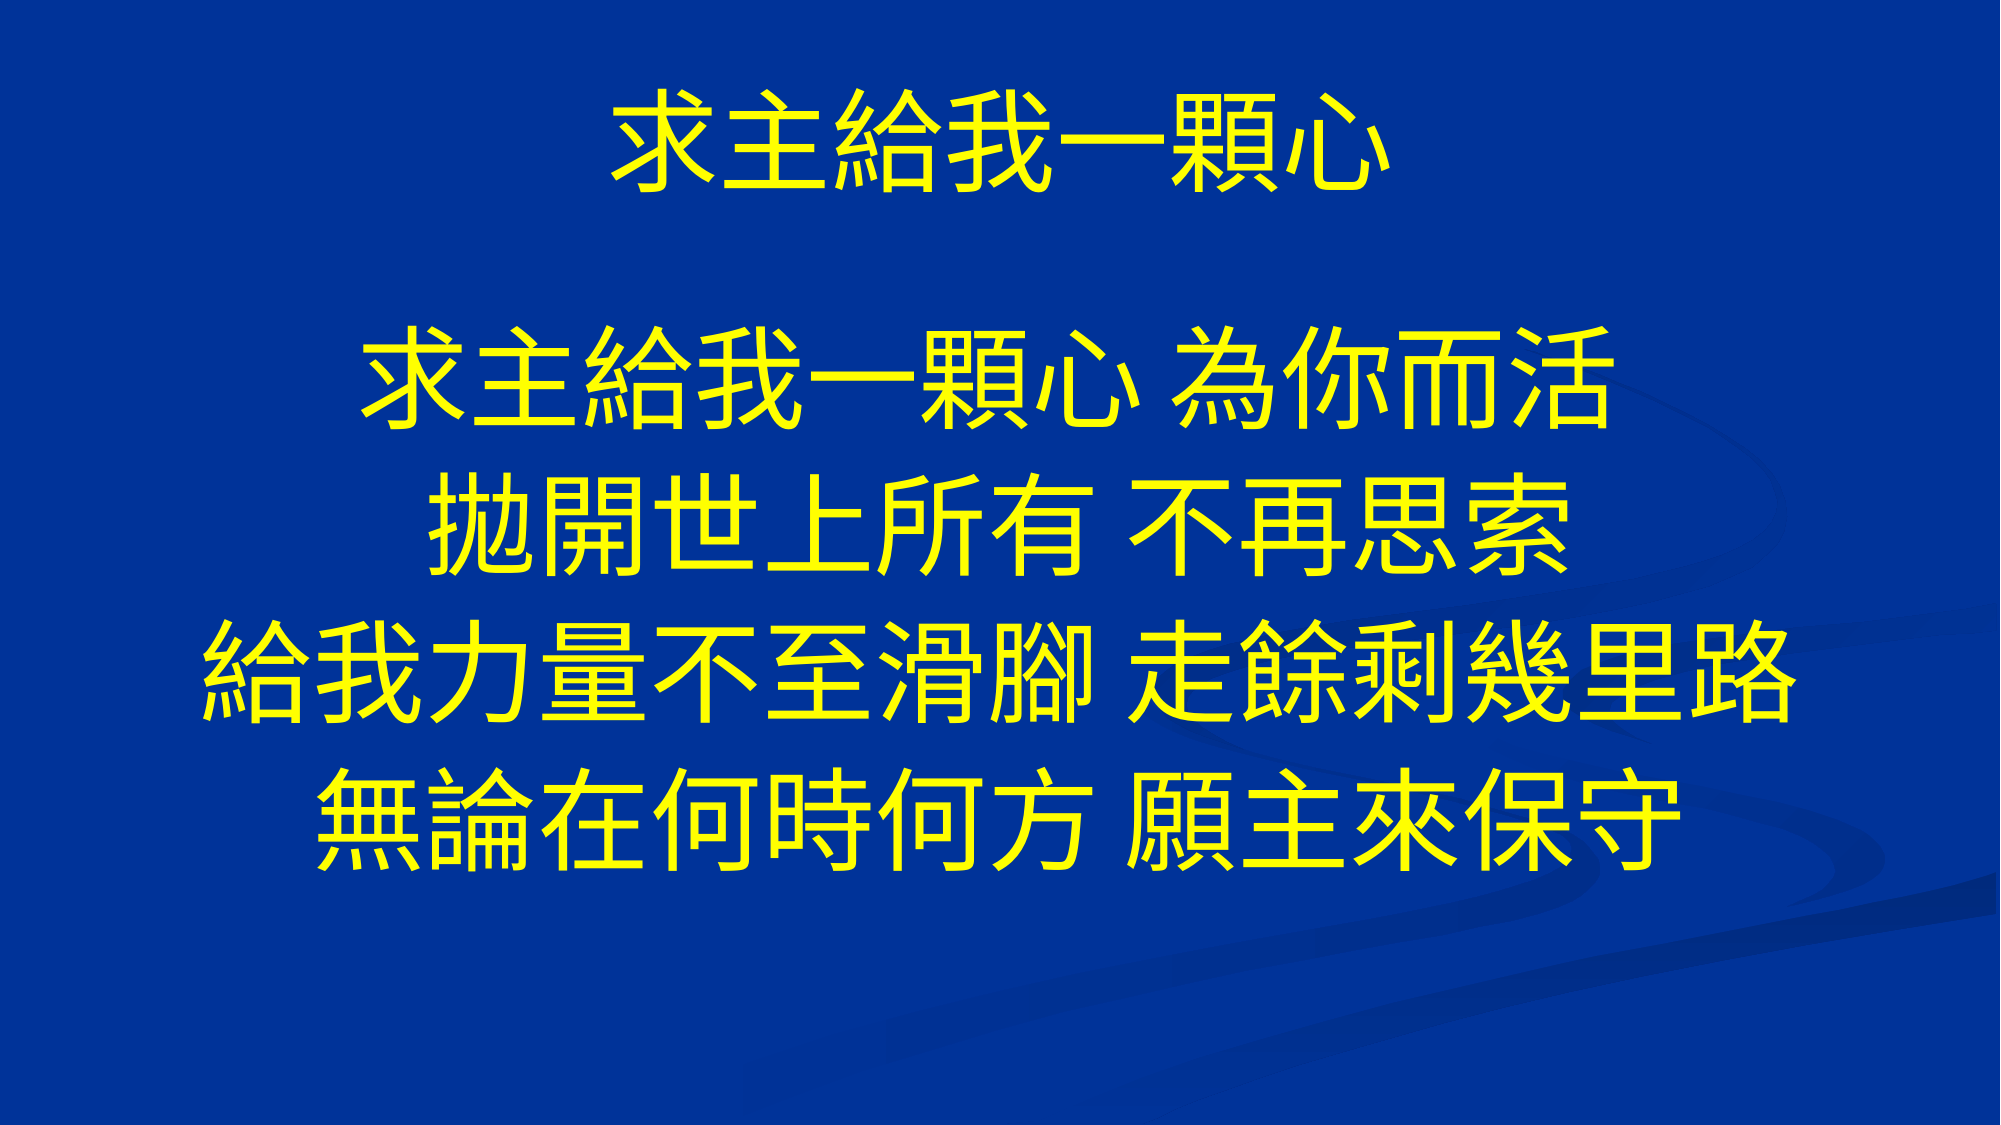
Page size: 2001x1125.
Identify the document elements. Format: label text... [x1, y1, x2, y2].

title 求主給我一顆心 [99, 44, 1901, 234]
list 求主給我一顆心 為你而活 拋開世上所有 不再思索 給我力量不至滑腳 走餘剩幾里路 無論在何時何方 願主來保守 [66, 299, 1934, 1076]
